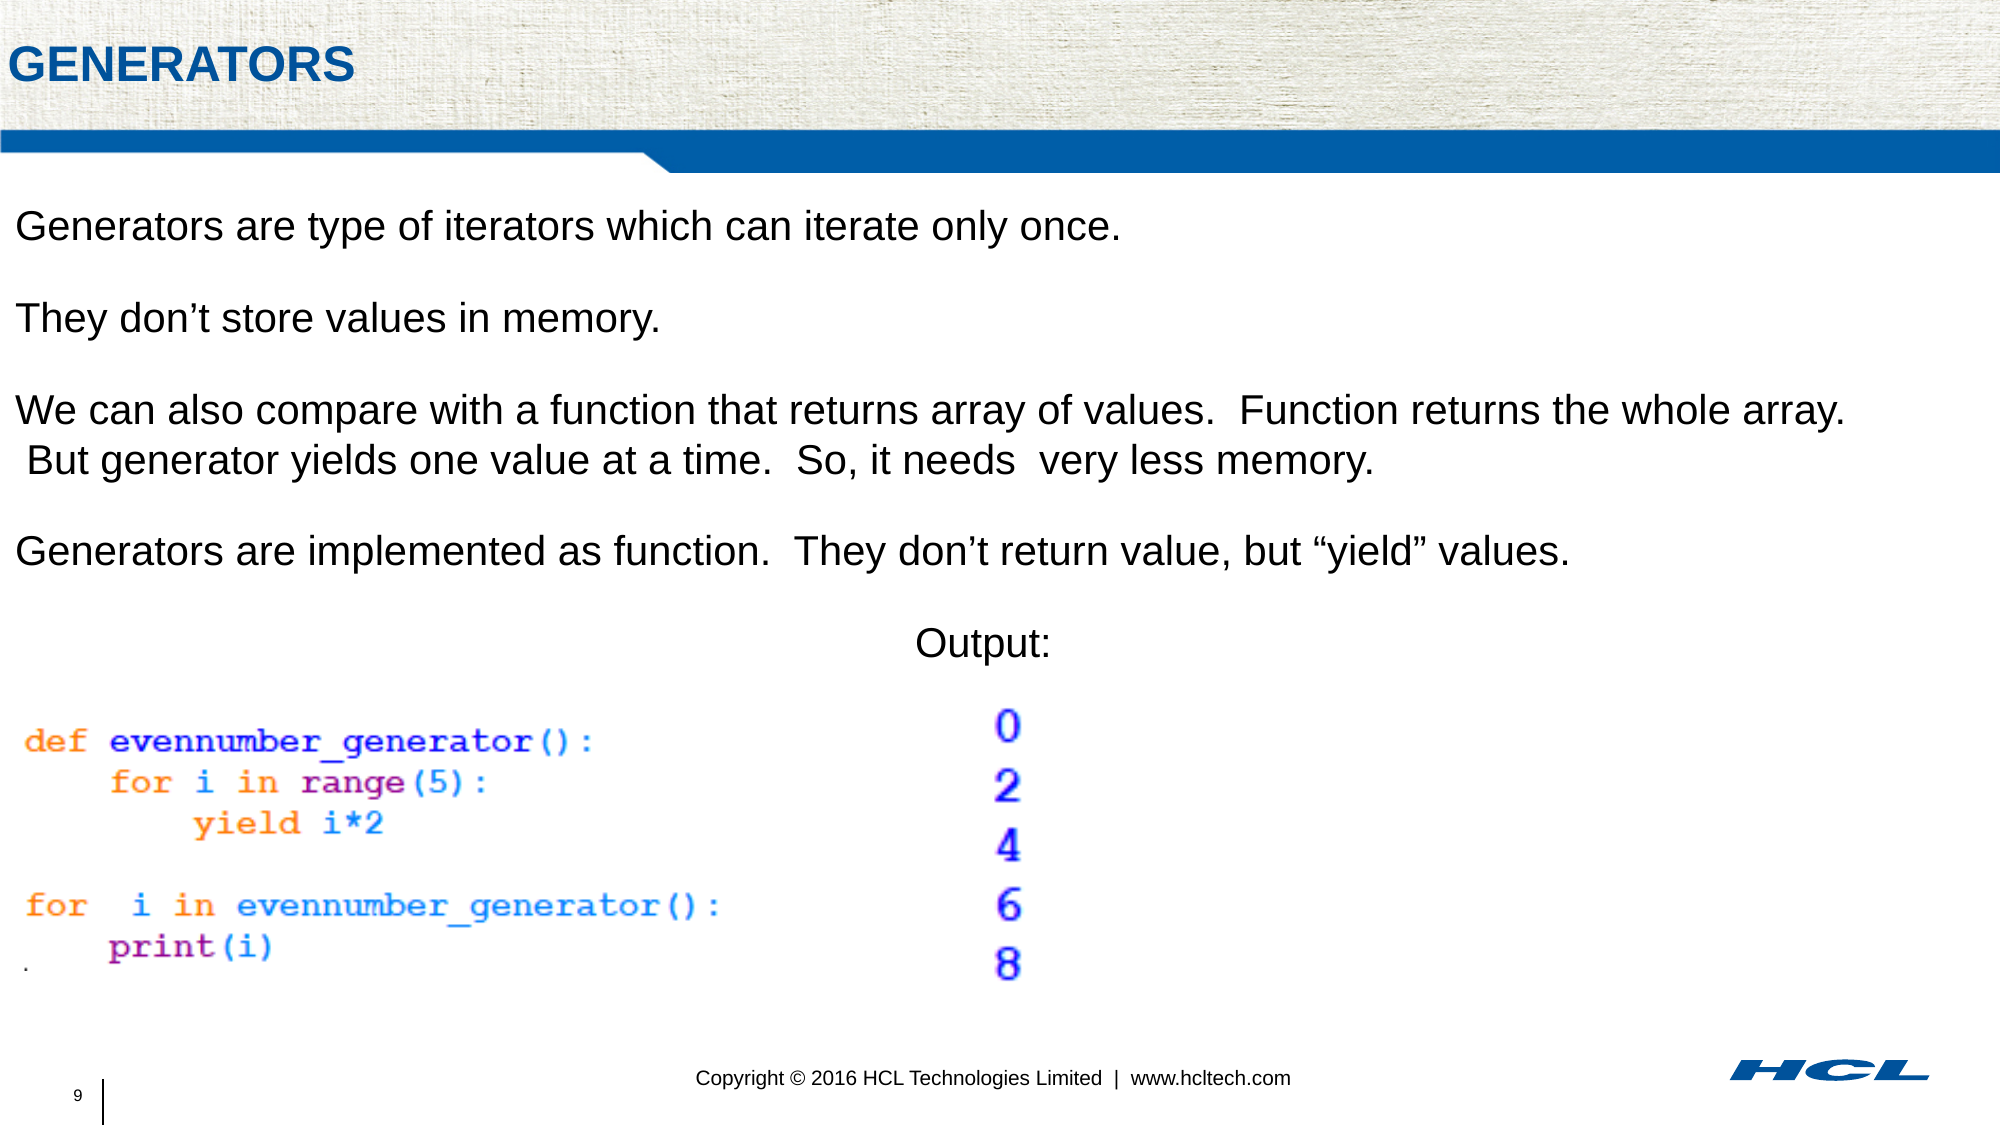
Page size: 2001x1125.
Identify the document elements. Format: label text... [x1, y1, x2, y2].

picture [18, 727, 721, 971]
title generators [0, 0, 1867, 123]
picture [0, 0, 2000, 173]
list Generators are type of iterators which can iterate only once. They don’t store values in memory. We can also compare with a function that returns array of values. Function returns the whole array. But generator yields one value at a time. So, it needs very less memory. Generators are implemented as function. They don’t return value, but “yield” values. Output: [0, 191, 1867, 1104]
picture [993, 697, 1053, 1001]
